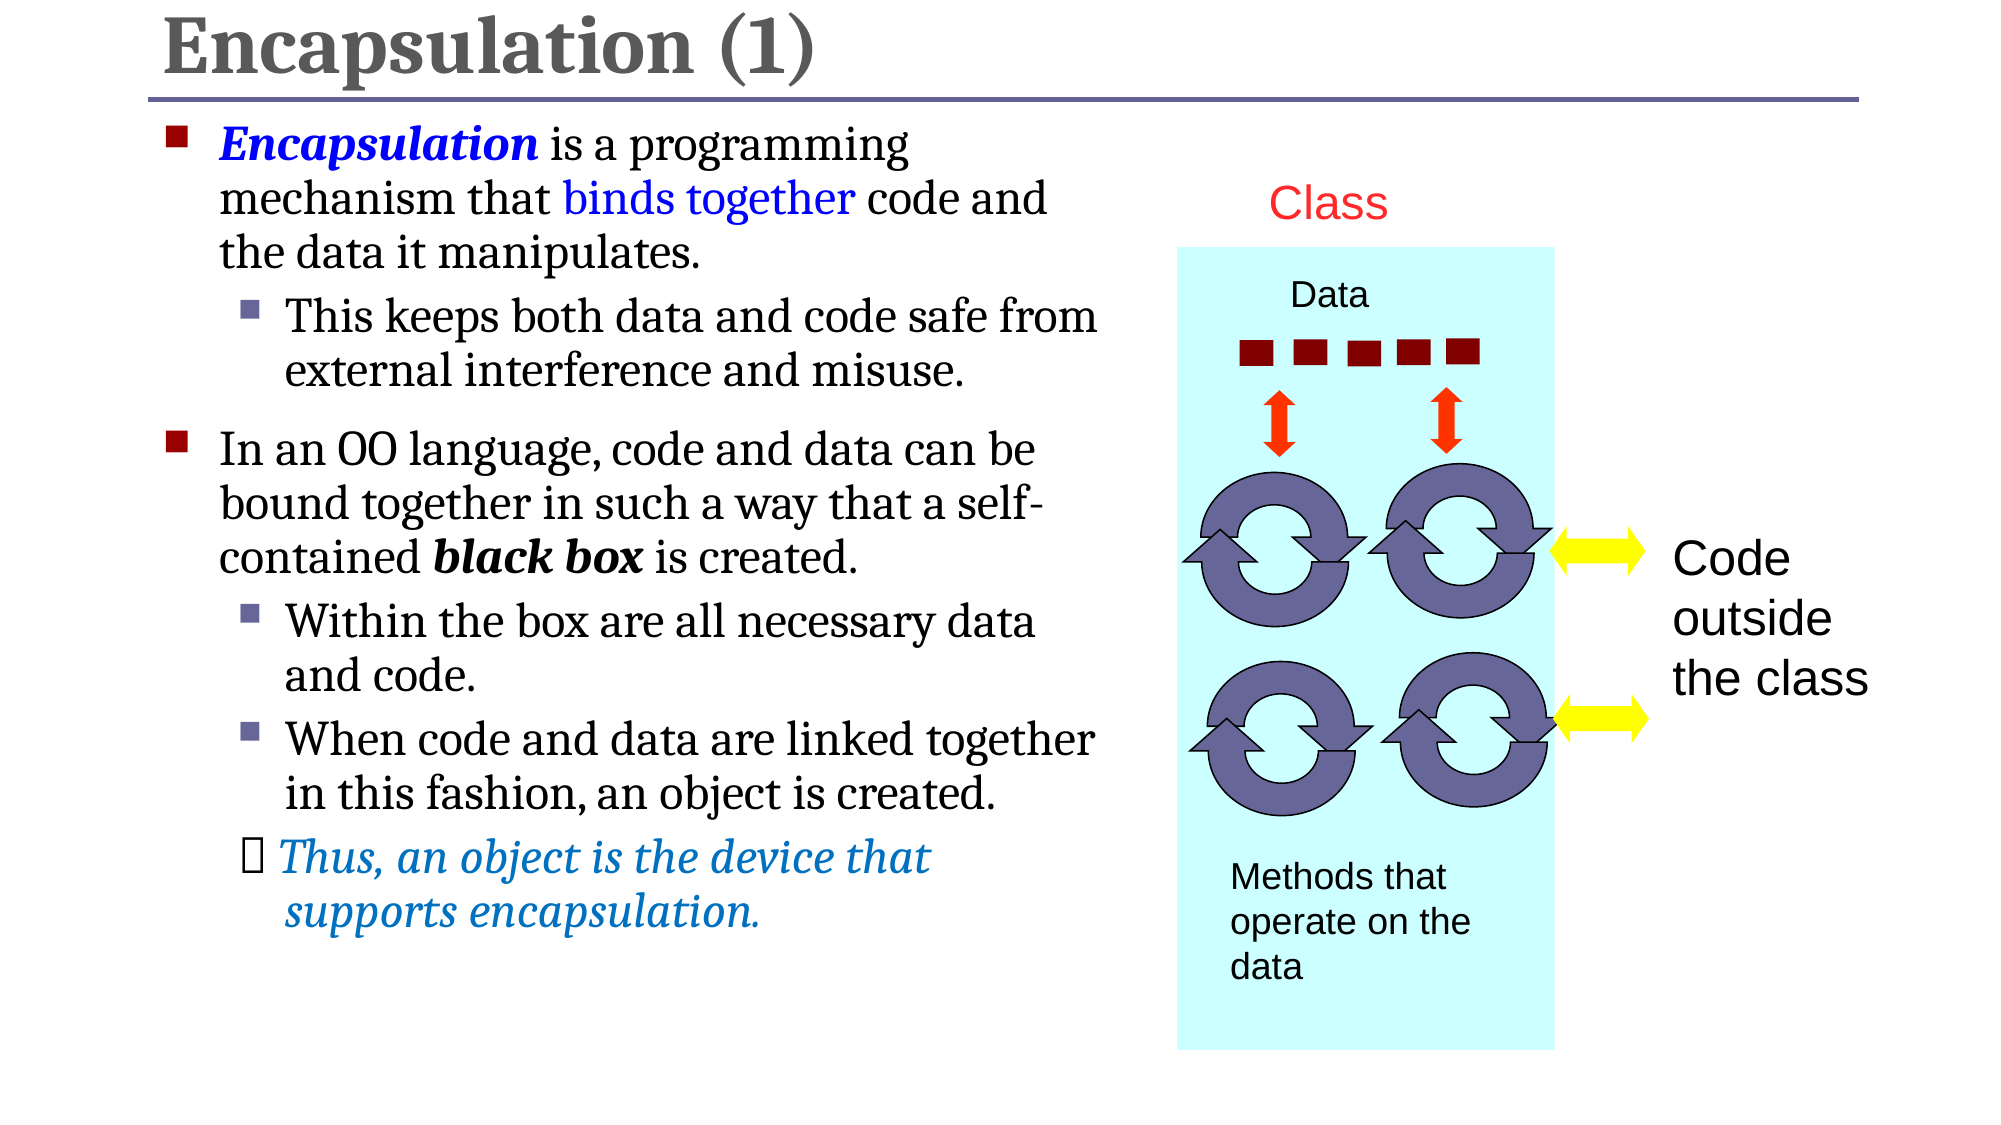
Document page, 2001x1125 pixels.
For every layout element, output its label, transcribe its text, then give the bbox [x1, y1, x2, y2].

list Encapsulation is a programming mechanism that binds together code and the data it manipulates. This keeps both data and code safe from external interference and misuse. In an OO language, code and data can be bound together in such a way that a self-contained black box is created. Within the box are all necessary data and code. When code and data are linked together in this fashion, an object is created.  Thus, an object is the device that supports encapsulation. [147, 109, 1125, 1125]
title Encapsulation (1) [147, 0, 1486, 97]
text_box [1177, 164, 1920, 1051]
